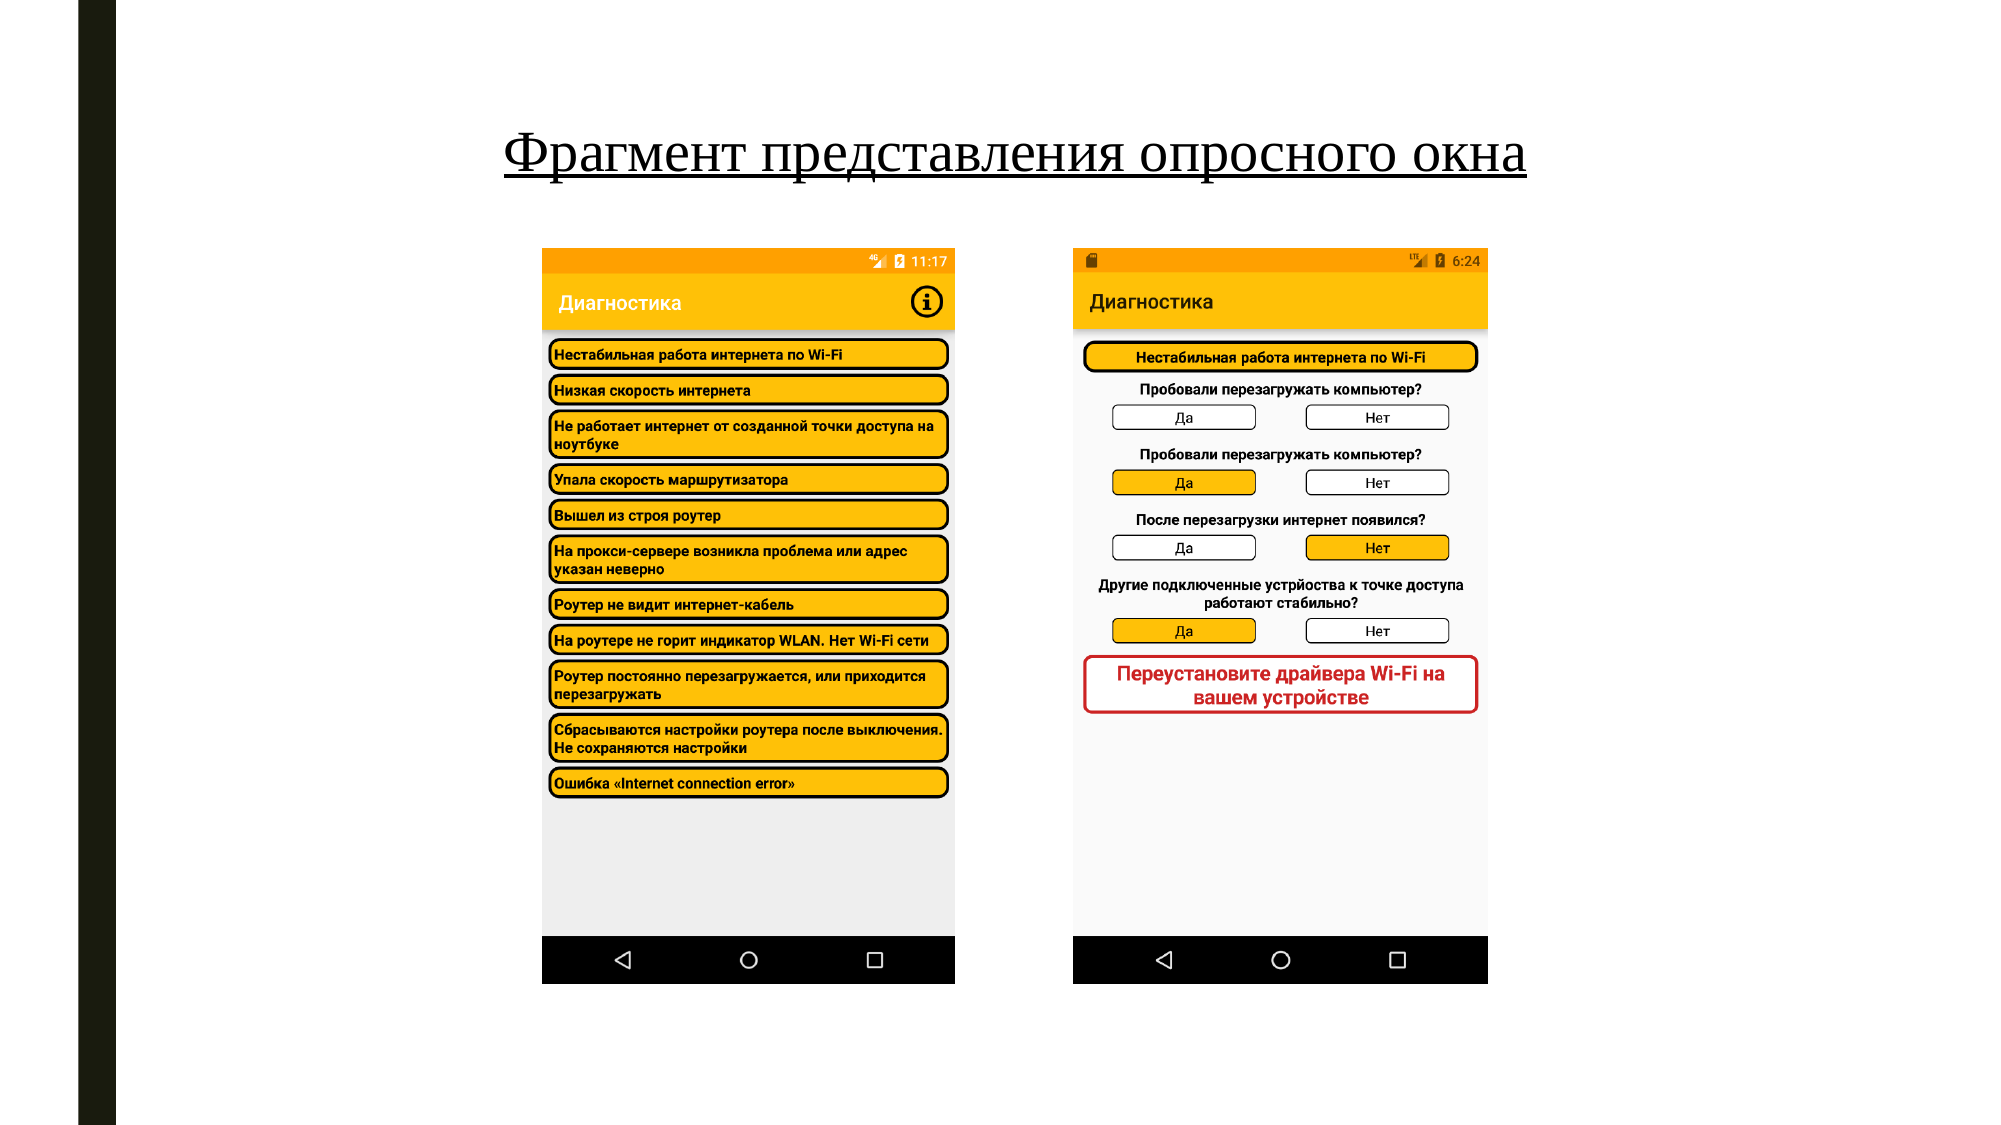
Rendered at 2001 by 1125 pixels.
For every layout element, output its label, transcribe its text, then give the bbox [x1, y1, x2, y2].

text_box Фрагмент представления опросного окна [489, 70, 1543, 191]
picture [541, 248, 955, 984]
picture [1073, 248, 1488, 984]
